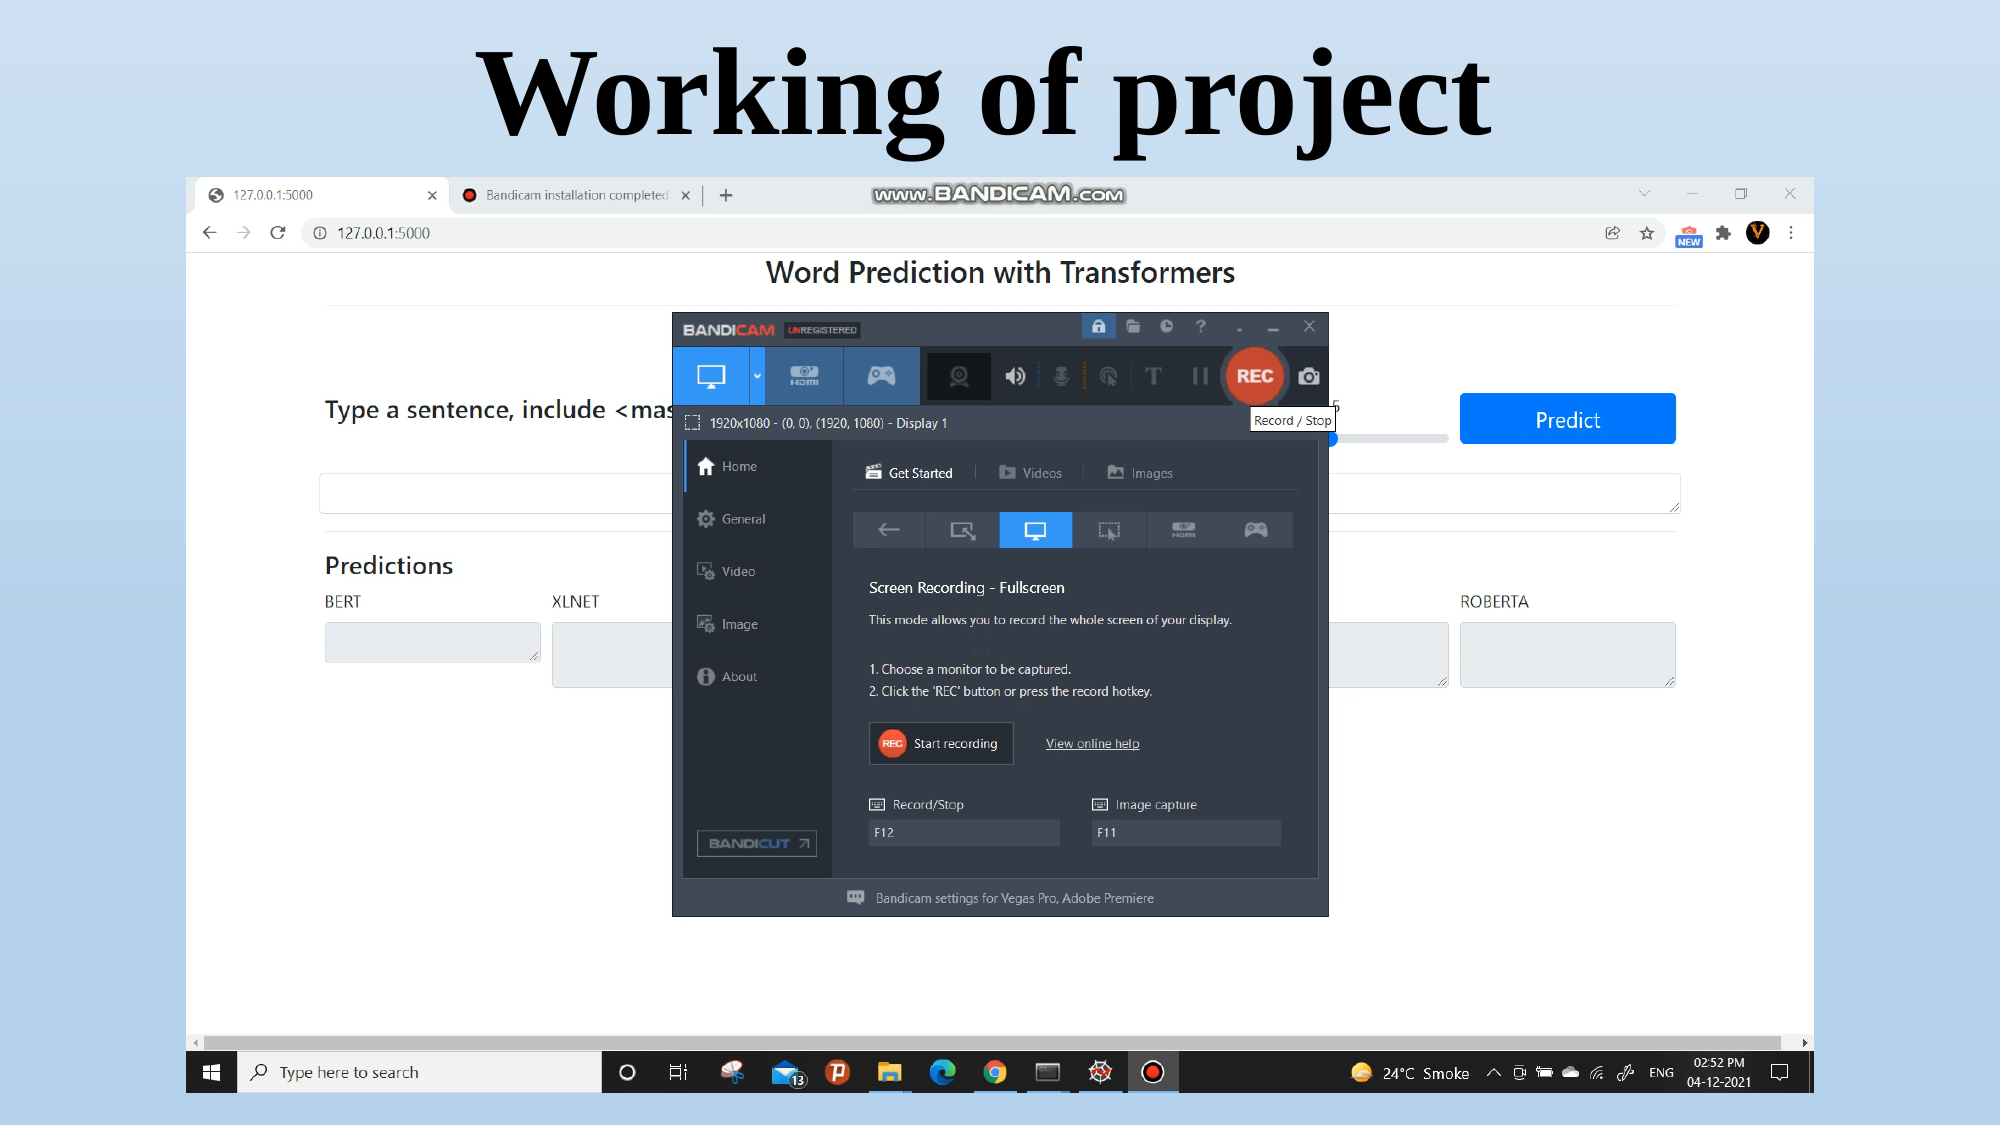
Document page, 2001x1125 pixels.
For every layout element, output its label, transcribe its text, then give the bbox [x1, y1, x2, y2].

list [185, 177, 1815, 1094]
title Working of project [121, 0, 1847, 203]
